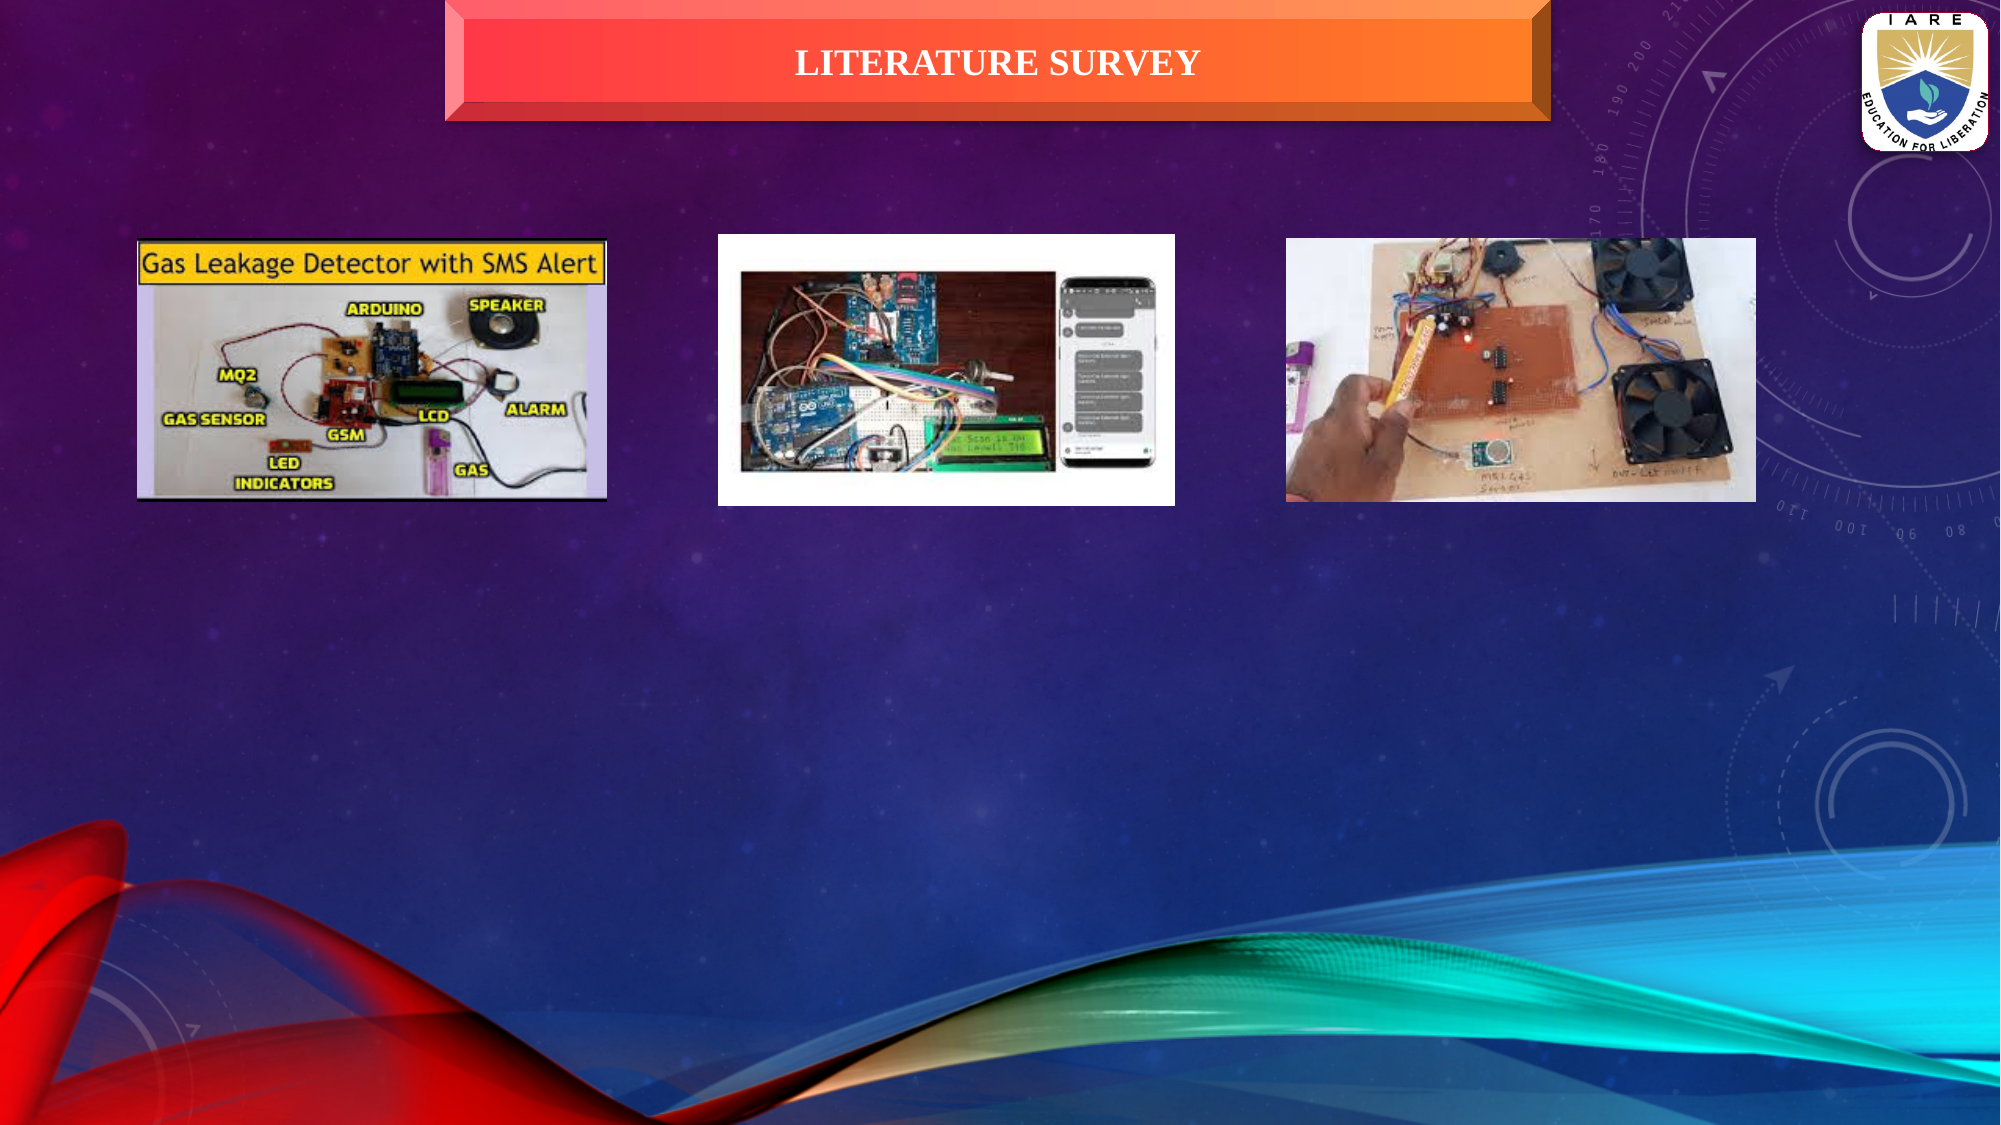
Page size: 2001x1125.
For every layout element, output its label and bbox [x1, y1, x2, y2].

picture [717, 234, 1175, 506]
picture [1286, 238, 1756, 502]
picture [136, 238, 607, 502]
text_box [0, 0, 2000, 1125]
